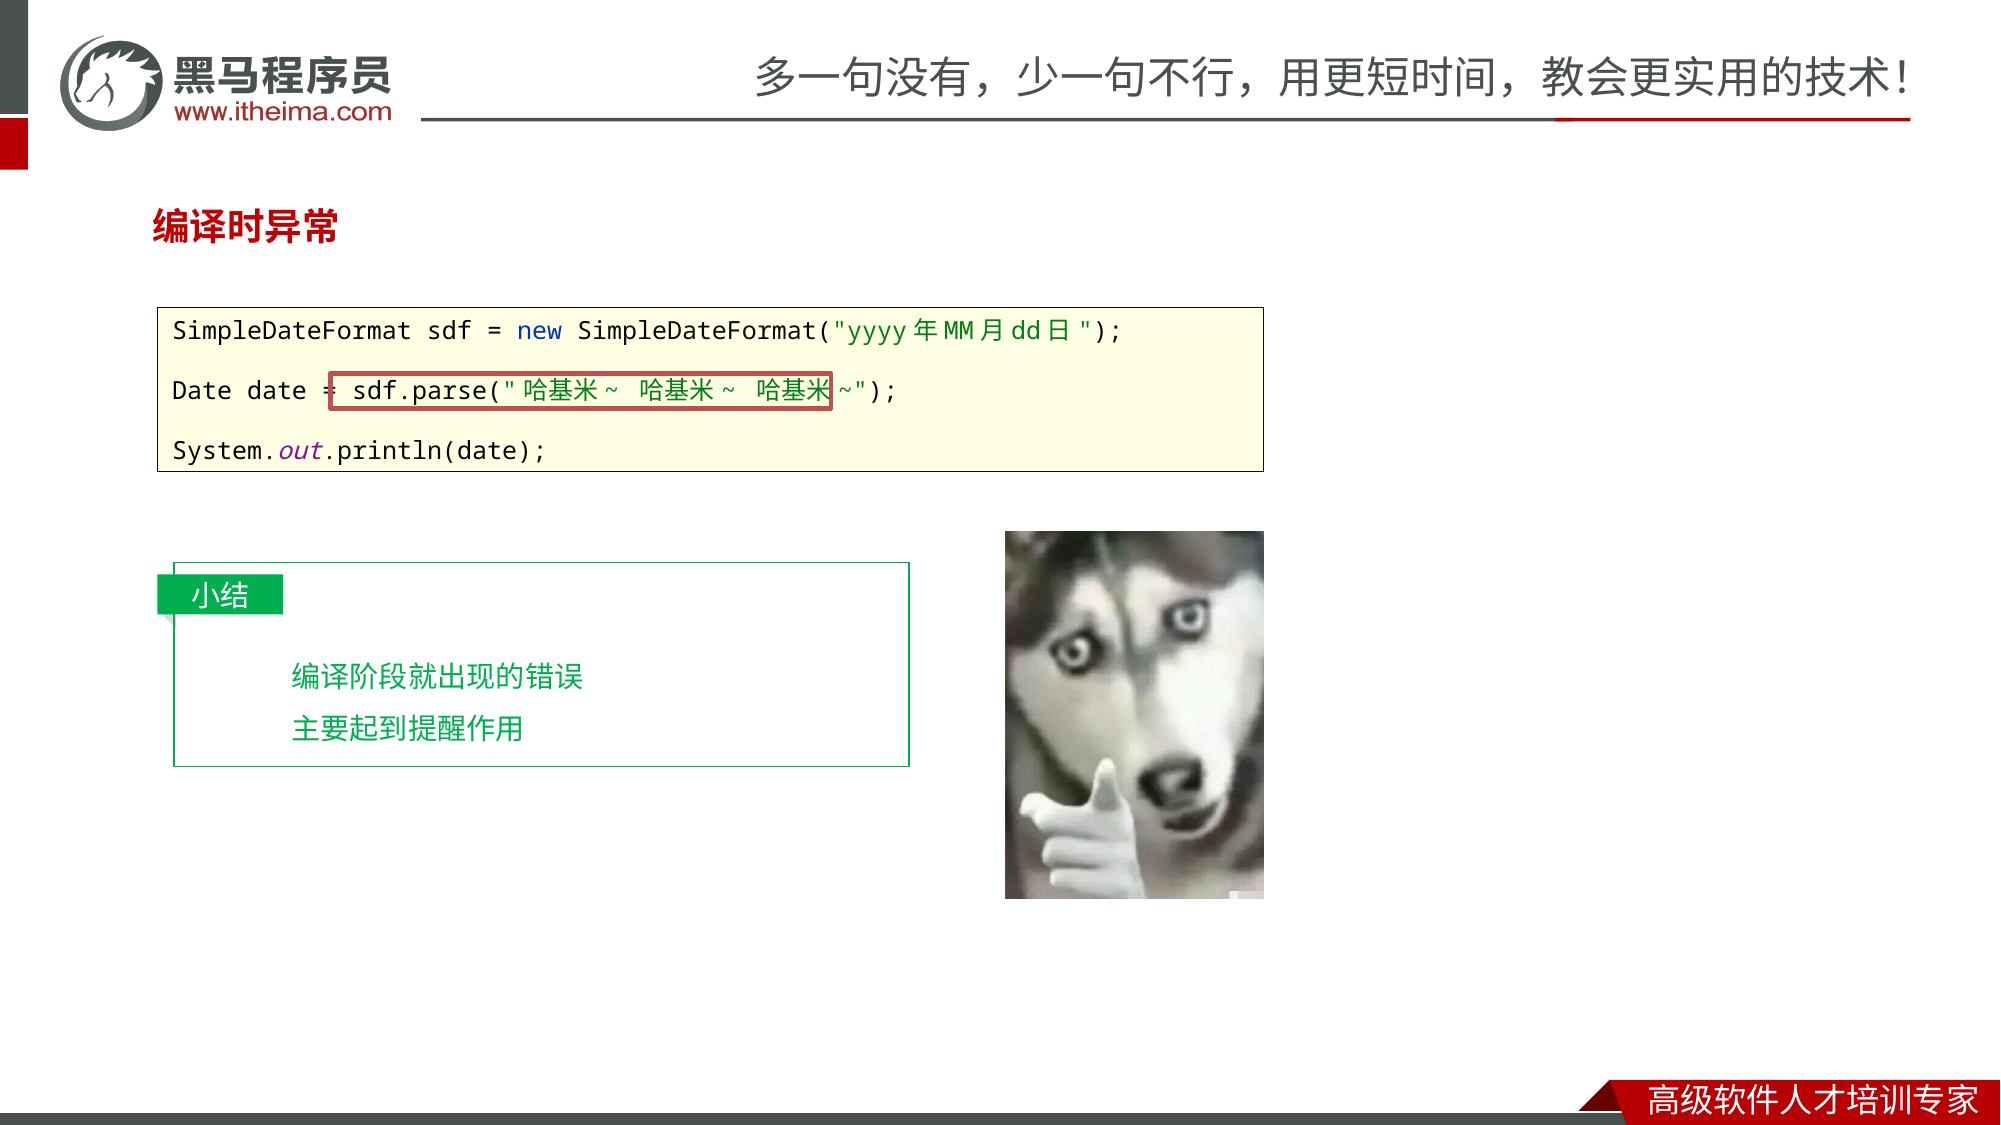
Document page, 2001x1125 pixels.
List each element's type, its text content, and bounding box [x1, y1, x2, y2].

text_box [161, 617, 172, 628]
text_box 小结 [155, 572, 285, 617]
text_box 编译阶段就出现的错误 主要起到提醒作用 [201, 632, 1000, 753]
text_box SimpleDateFormat sdf = new SimpleDateFormat("yyyy年MM月dd日"); Date date = sdf.parse("哈基米~ 哈基米~ 哈基米~"); System.out.println(date); [157, 307, 1264, 472]
text_box 编译时异常 [137, 172, 785, 256]
text_box [172, 560, 911, 769]
picture [1005, 531, 1264, 899]
text_box [328, 371, 833, 411]
picture [14, 0, 453, 179]
